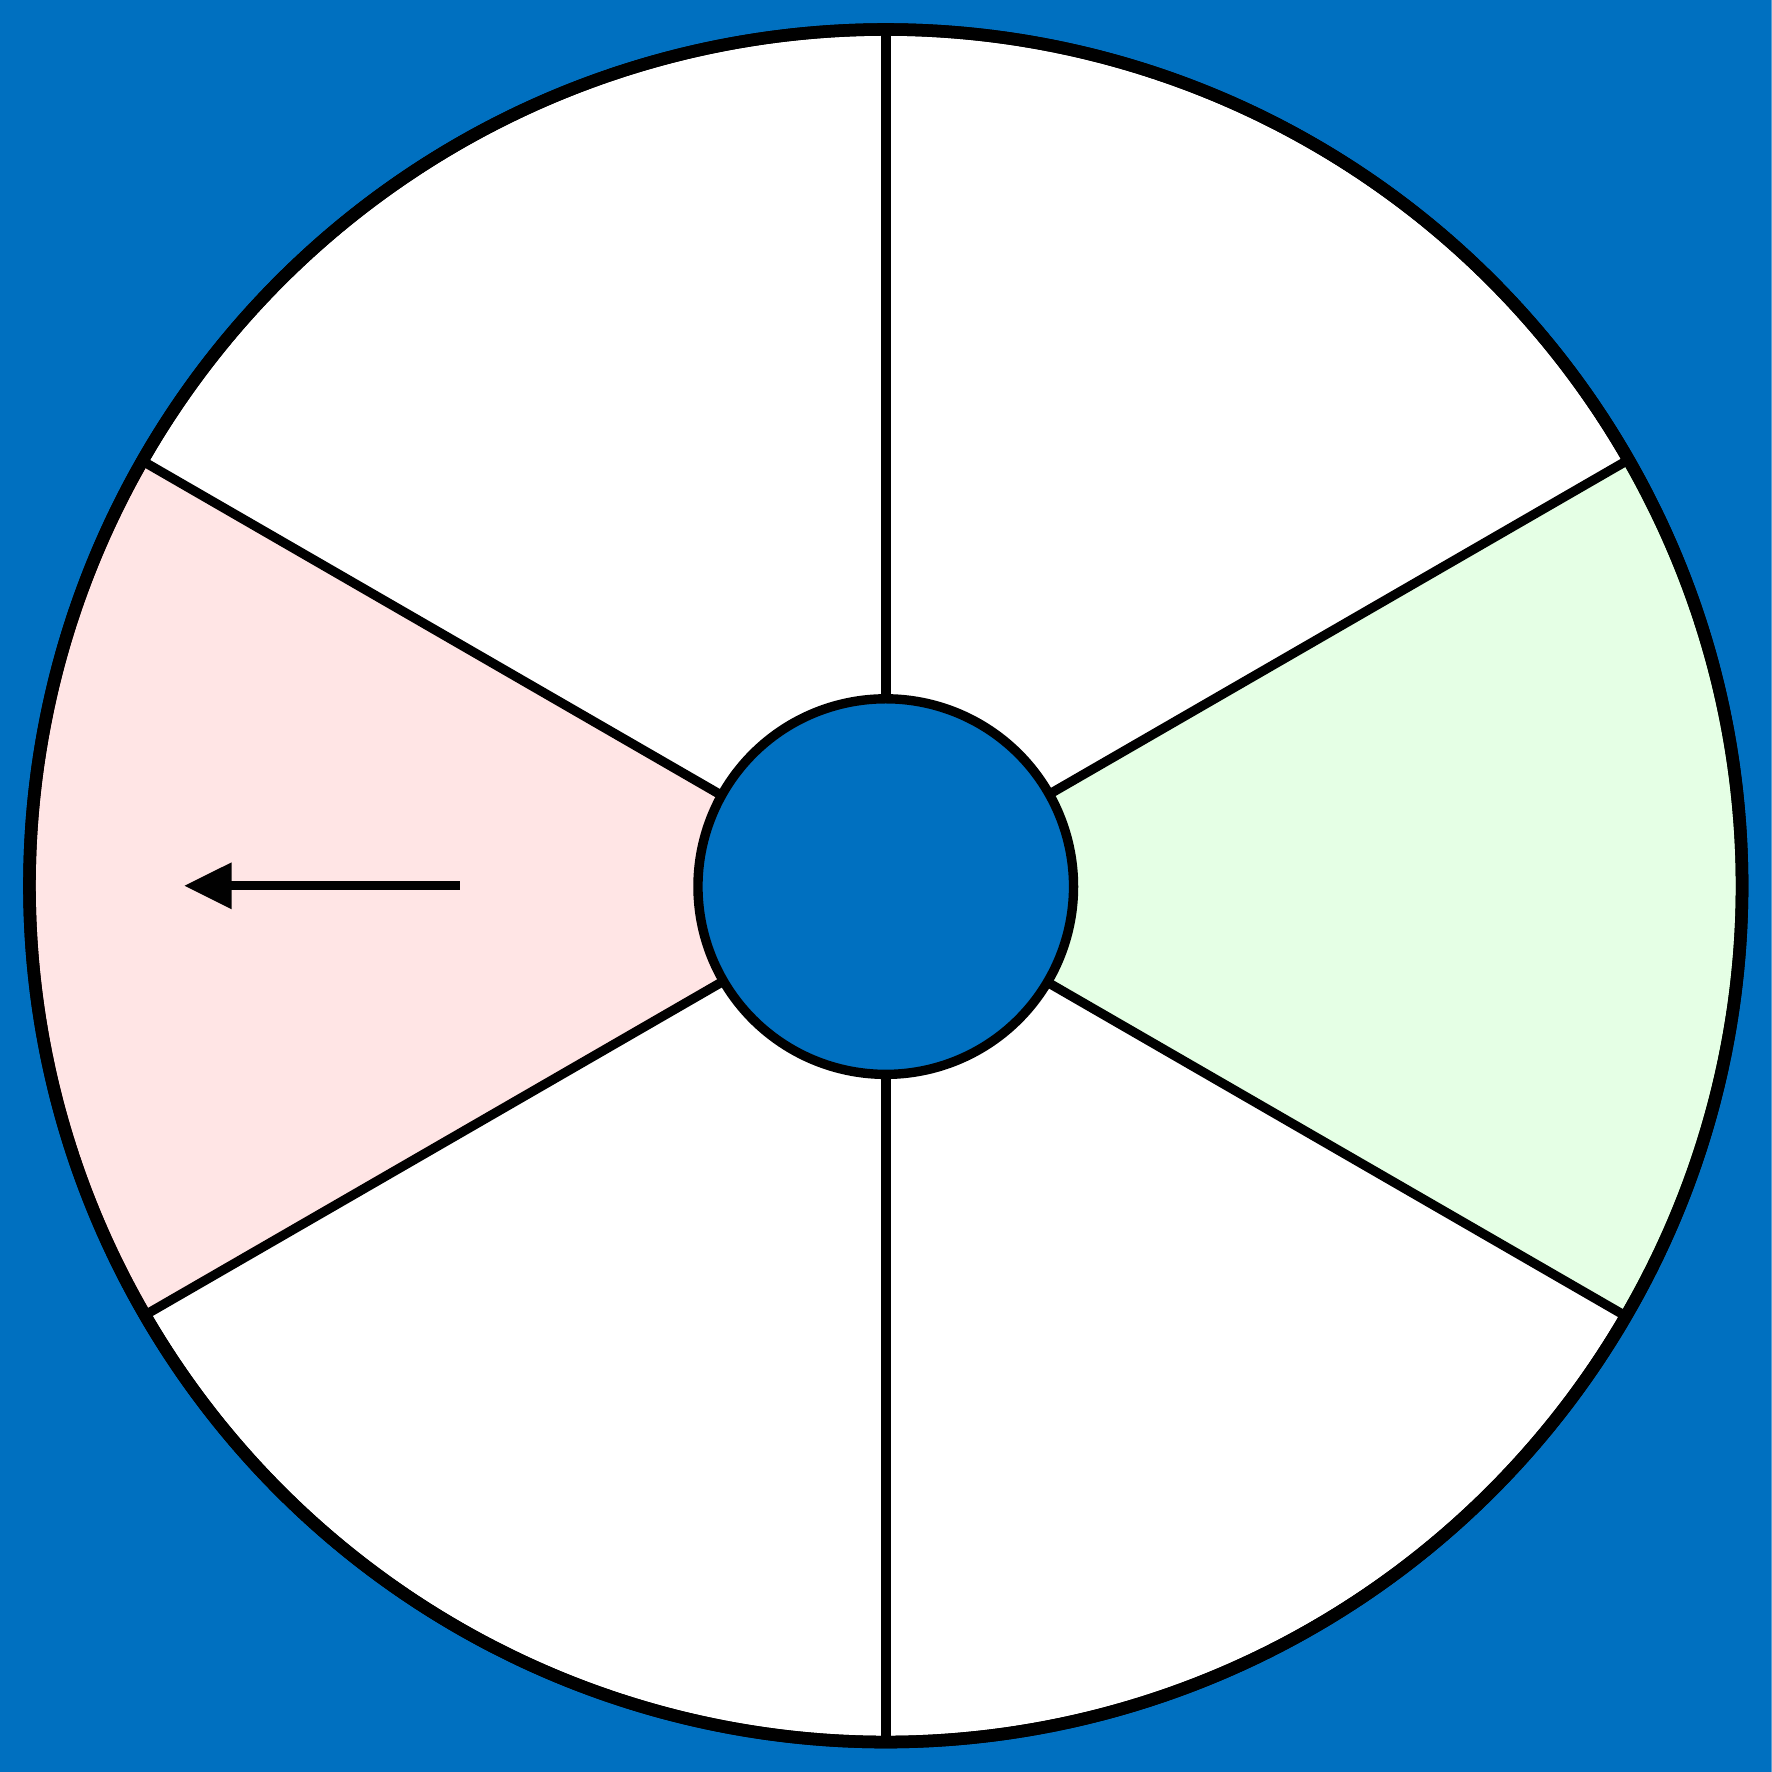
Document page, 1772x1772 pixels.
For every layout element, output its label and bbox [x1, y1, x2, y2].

text_box [28, 28, 1744, 1744]
text_box [95, 626, 767, 1150]
text_box [1002, 626, 1674, 1150]
